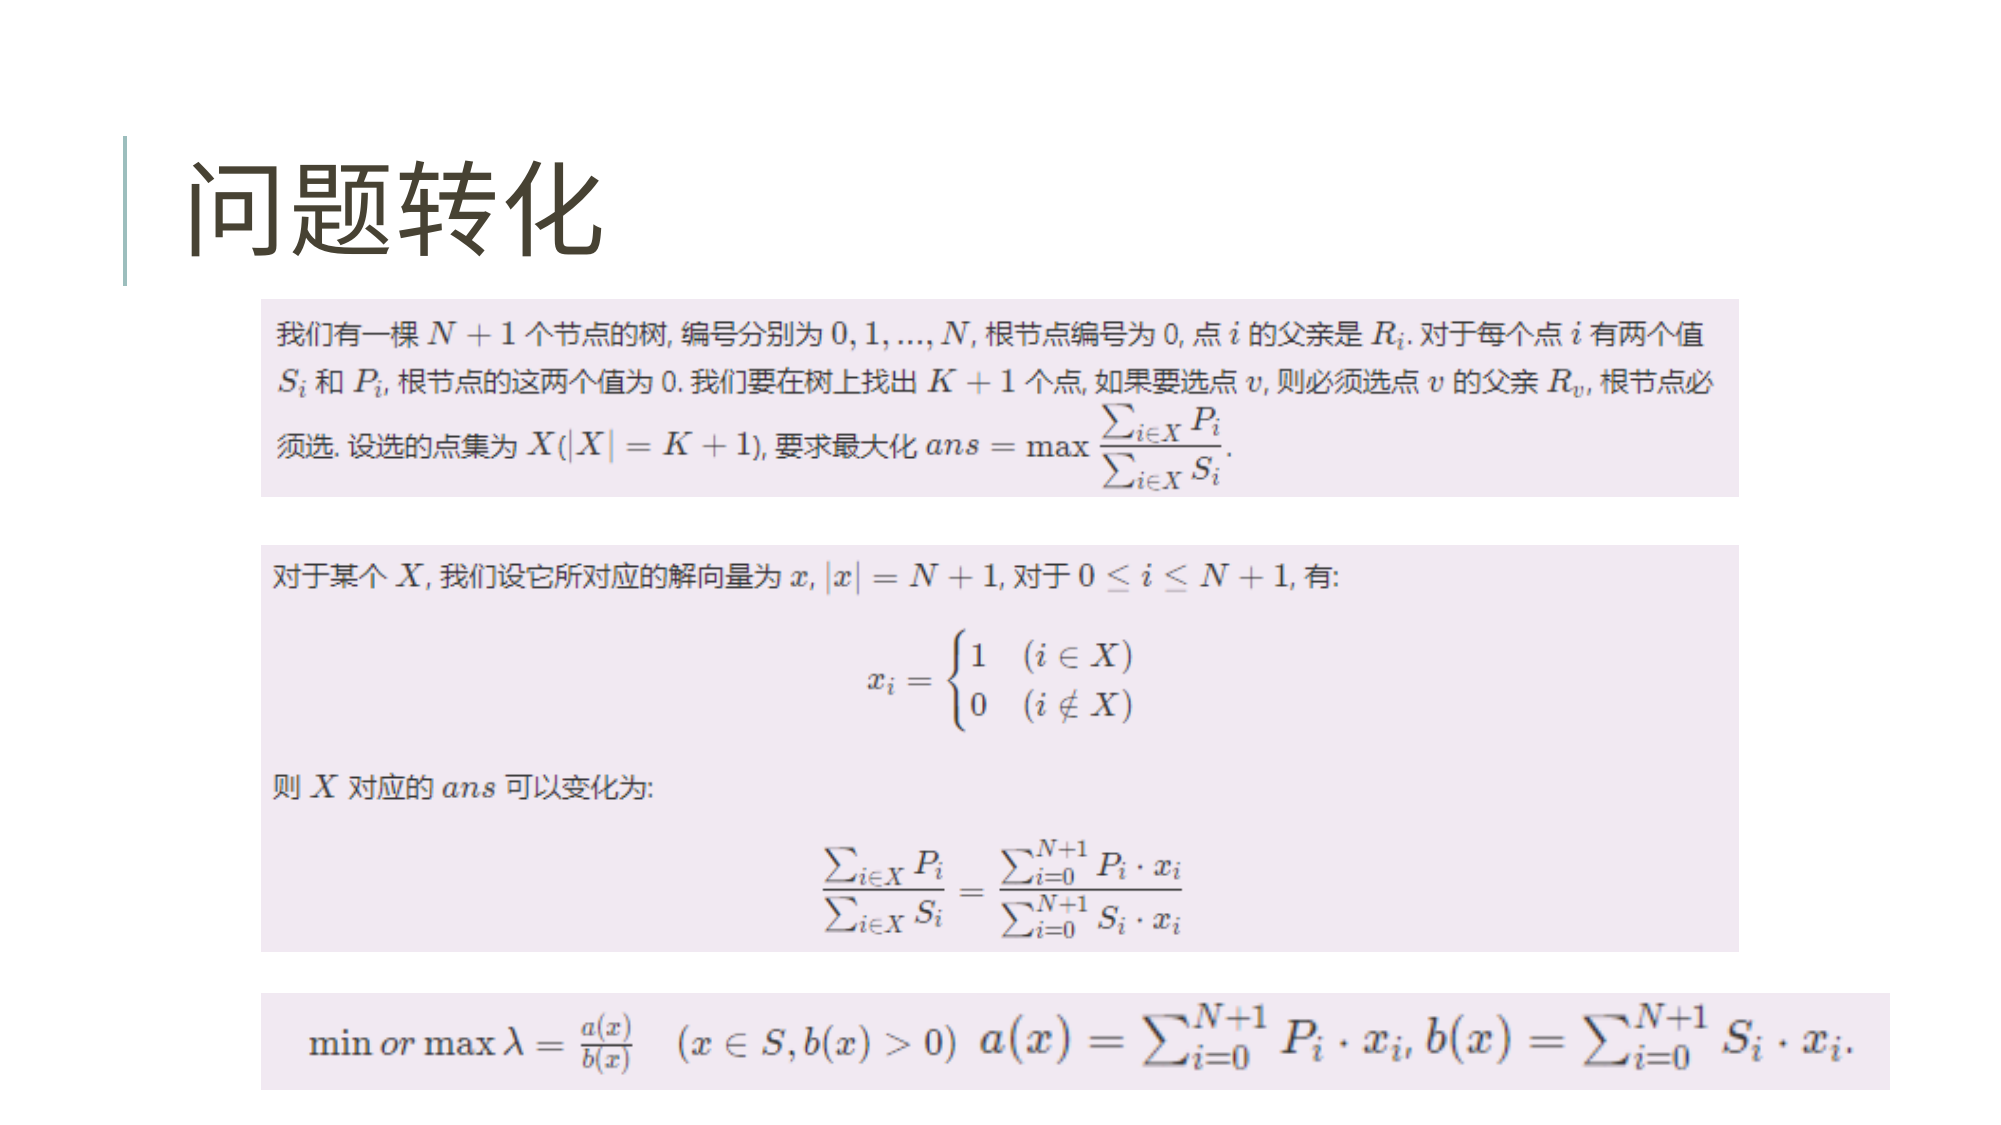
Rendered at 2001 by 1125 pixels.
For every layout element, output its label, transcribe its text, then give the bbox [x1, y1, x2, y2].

picture [261, 993, 1890, 1091]
title 问题转化 [168, 96, 1763, 342]
picture [261, 545, 1739, 953]
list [261, 299, 1739, 497]
